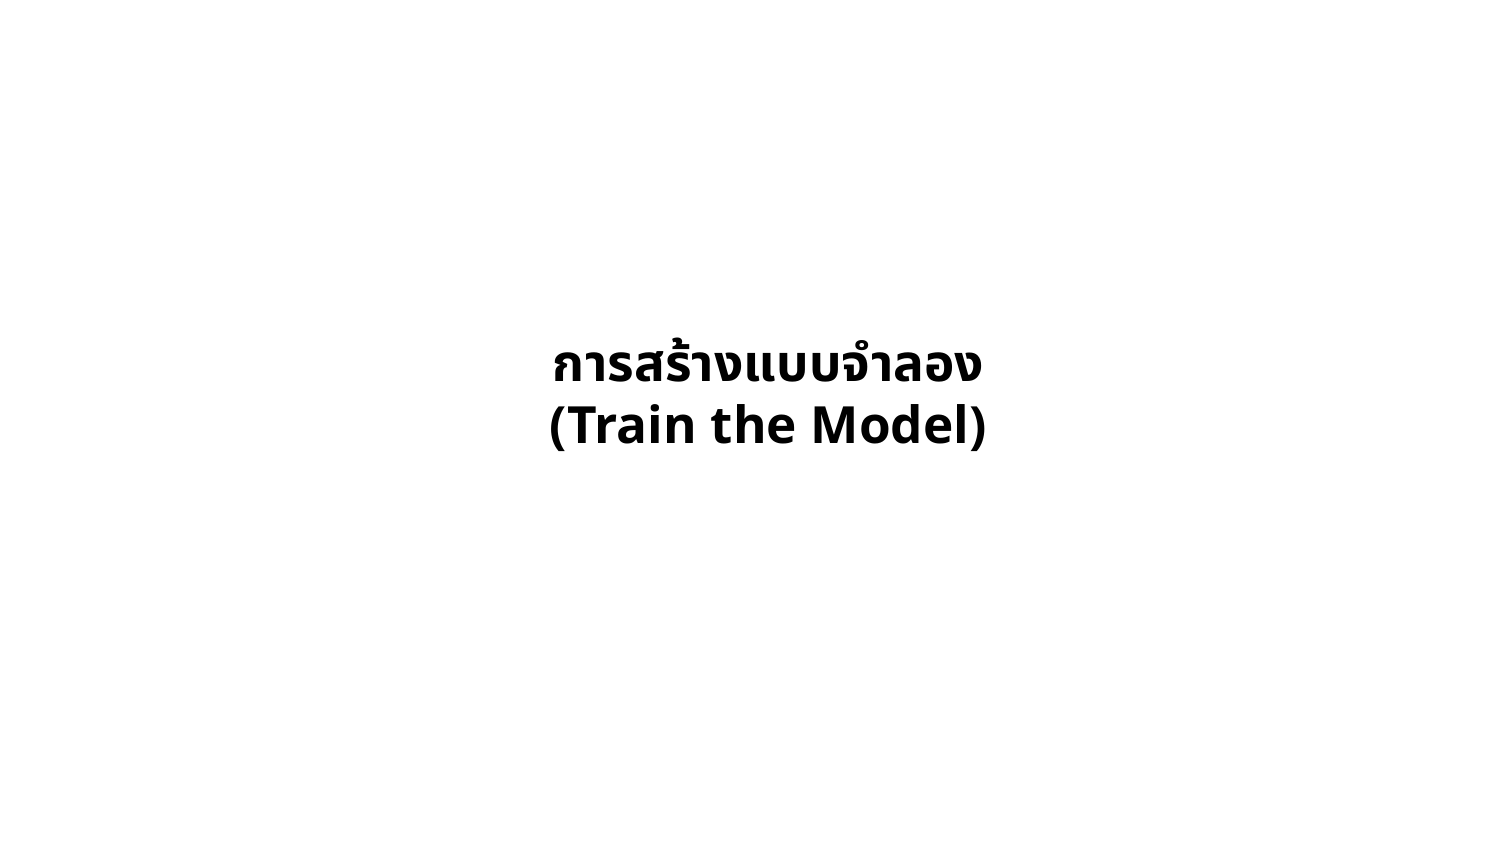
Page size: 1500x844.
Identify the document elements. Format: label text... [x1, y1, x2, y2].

title การสร้างแบบจำลอง (Train the Model) [399, 321, 1138, 463]
